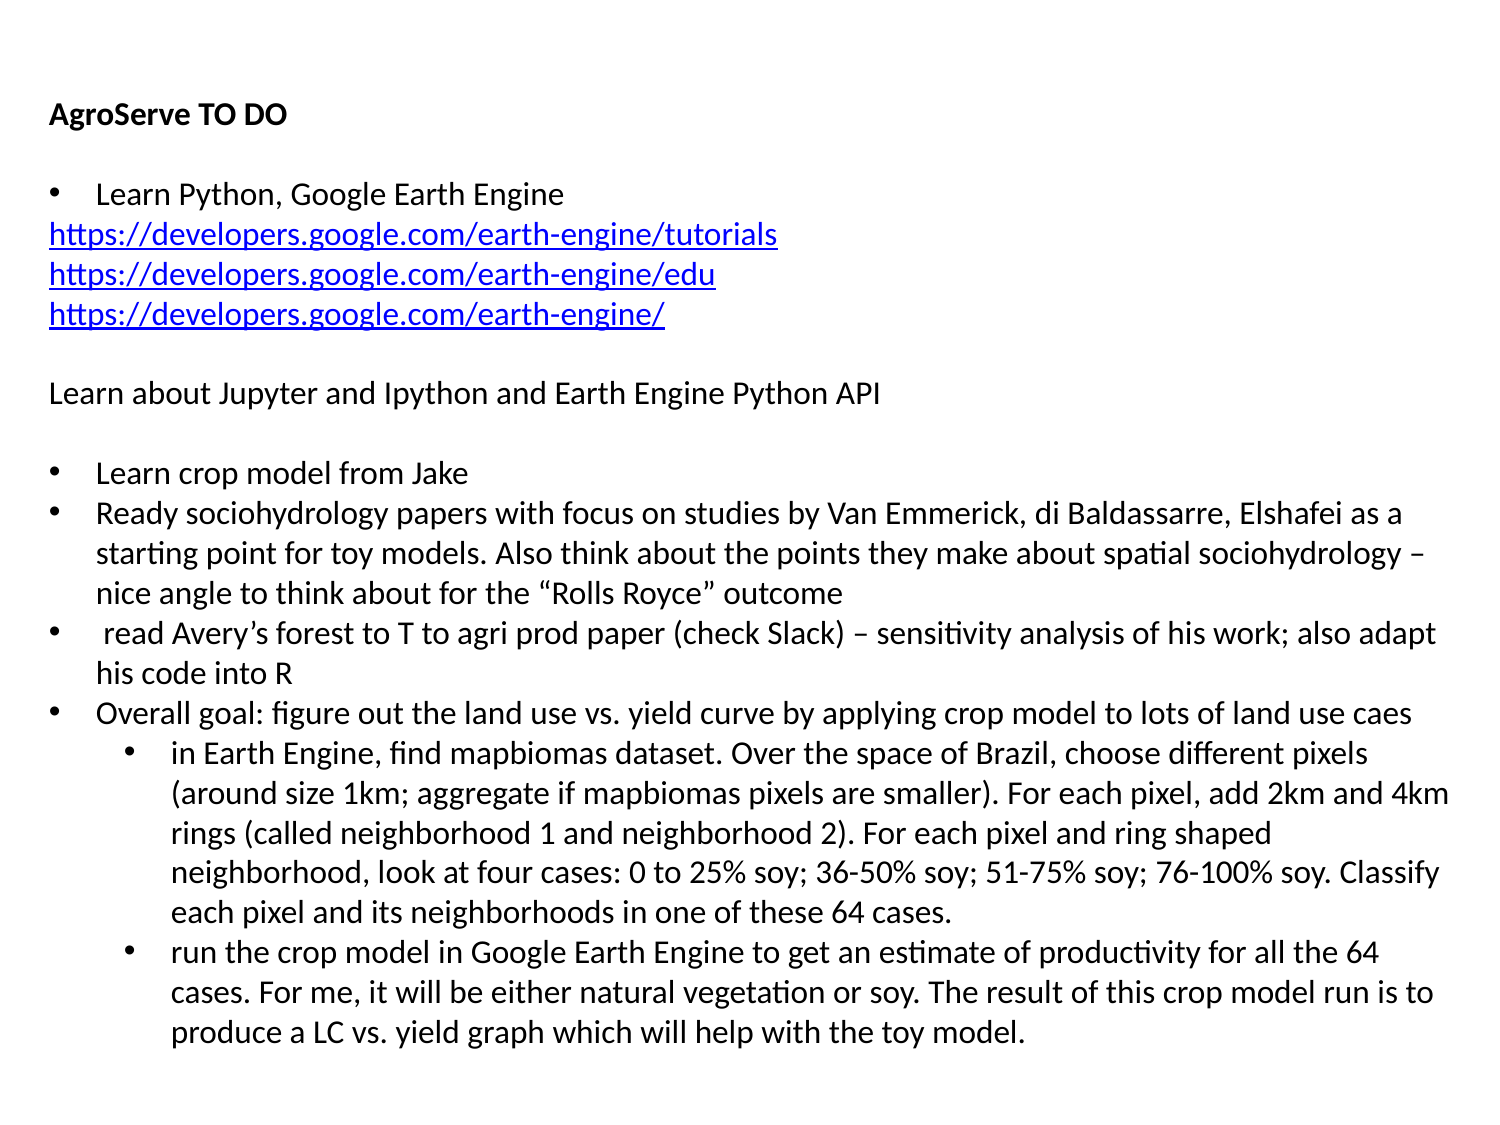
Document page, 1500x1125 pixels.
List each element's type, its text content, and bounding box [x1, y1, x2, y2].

text_box AgroServe TO DO Learn Python, Google Earth Engine https://developers.google.com/earth-engine/tutorials https://developers.google.com/earth-engine/edu https://developers.google.com/earth-engine/ Learn about Jupyter and Ipython and Earth Engine Python API Learn crop model from Jake Ready sociohydrology papers with focus on studies by Van Emmerick, di Baldassarre, Elshafei as a starting point for toy models. Also think about the points they make about spatial sociohydrology – nice angle to think about for the “Rolls Royce” outcome read Avery’s forest to T to agri prod paper (check Slack) – sensitivity analysis of his work; also adapt his code into R Overall goal: figure out the land use vs. yield curve by applying crop model to lots of land use caes in Earth Engine, find mapbiomas dataset. Over the space of Brazil, choose different pixels (around size 1km; aggregate if mapbiomas pixels are smaller). For each pixel, add 2km and 4km rings (called neighborhood 1 and neighborhood 2). For each pixel and ring shaped neighborhood, look at four cases: 0 to 25% soy; 36-50% soy; 51-75% soy; 76-100% soy. Classify each pixel and its neighborhoods in one of these 64 cases. run the crop model in Google Earth Engine to get an estimate of productivity for all the 64 cases. For me, it will be either natural vegetation or soy. The result of this crop model run is to produce a LC vs. yield graph which will help with the toy model. [34, 84, 1467, 1058]
